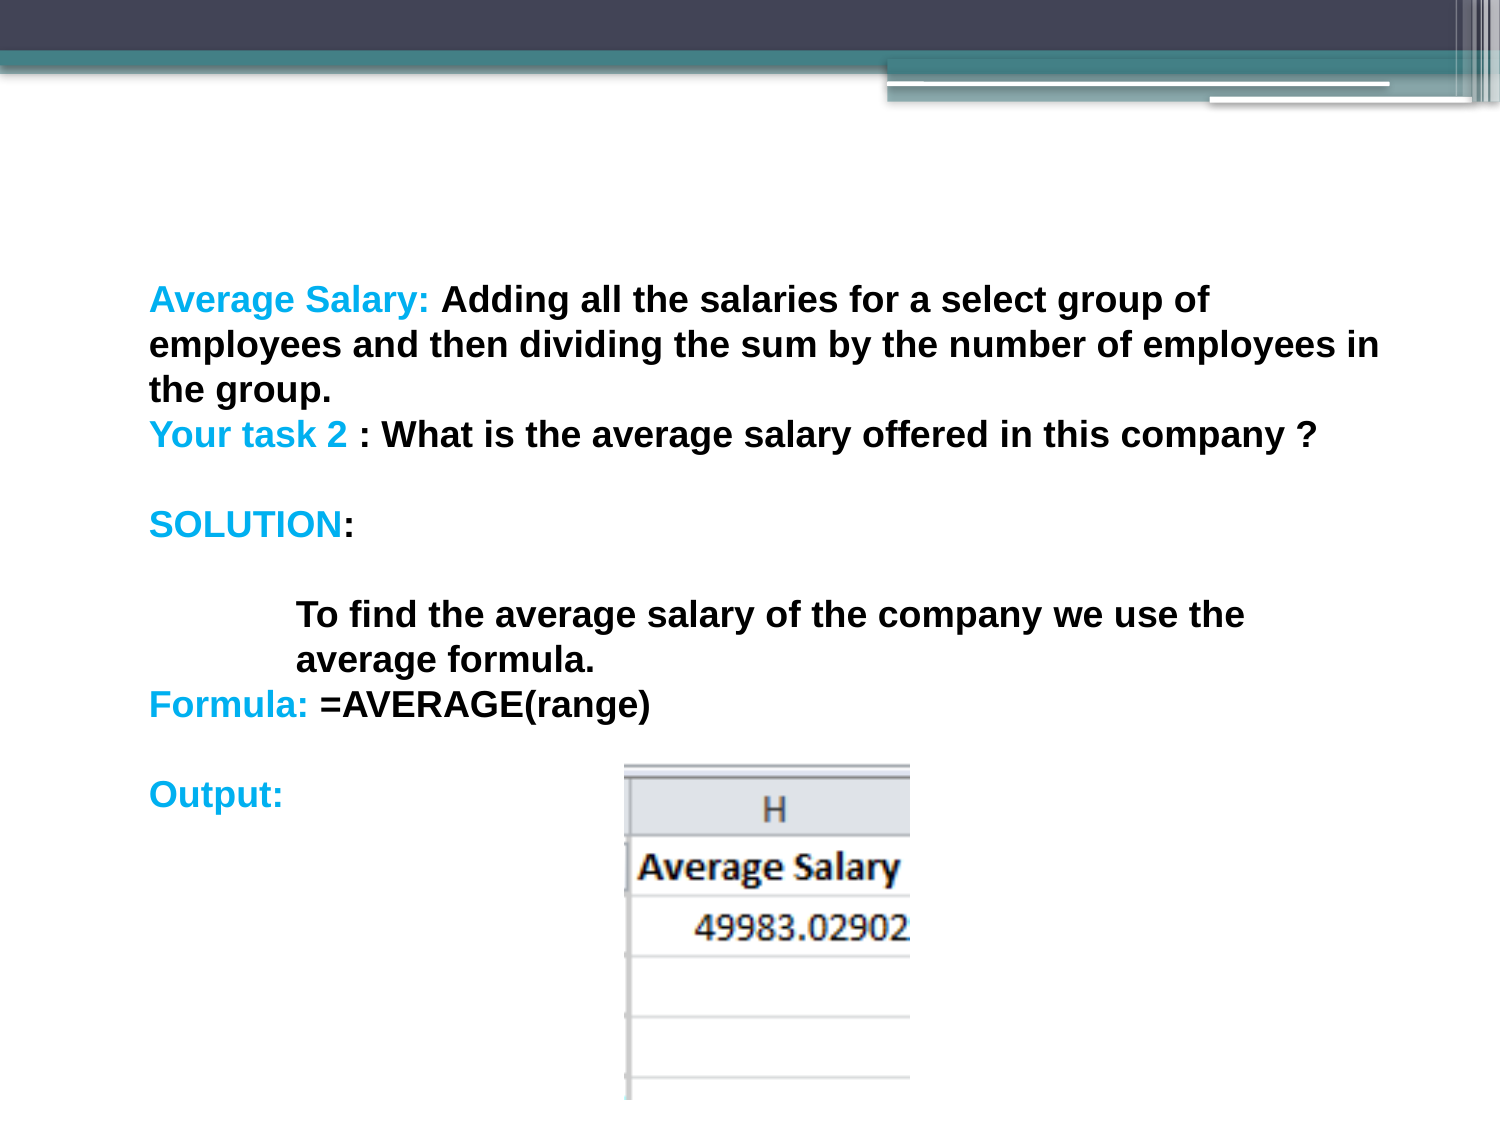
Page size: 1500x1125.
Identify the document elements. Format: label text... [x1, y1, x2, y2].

picture [624, 751, 910, 1100]
text_box Average Salary: Adding all the salaries for a select group of employees and then dividing the sum by the number of employees in the group. Your task 2 : What is the average salary offered in this company ? SOLUTION: To find the average salary of the company we use the average formula. Formula: =AVERAGE(range) Output: [134, 267, 1400, 867]
